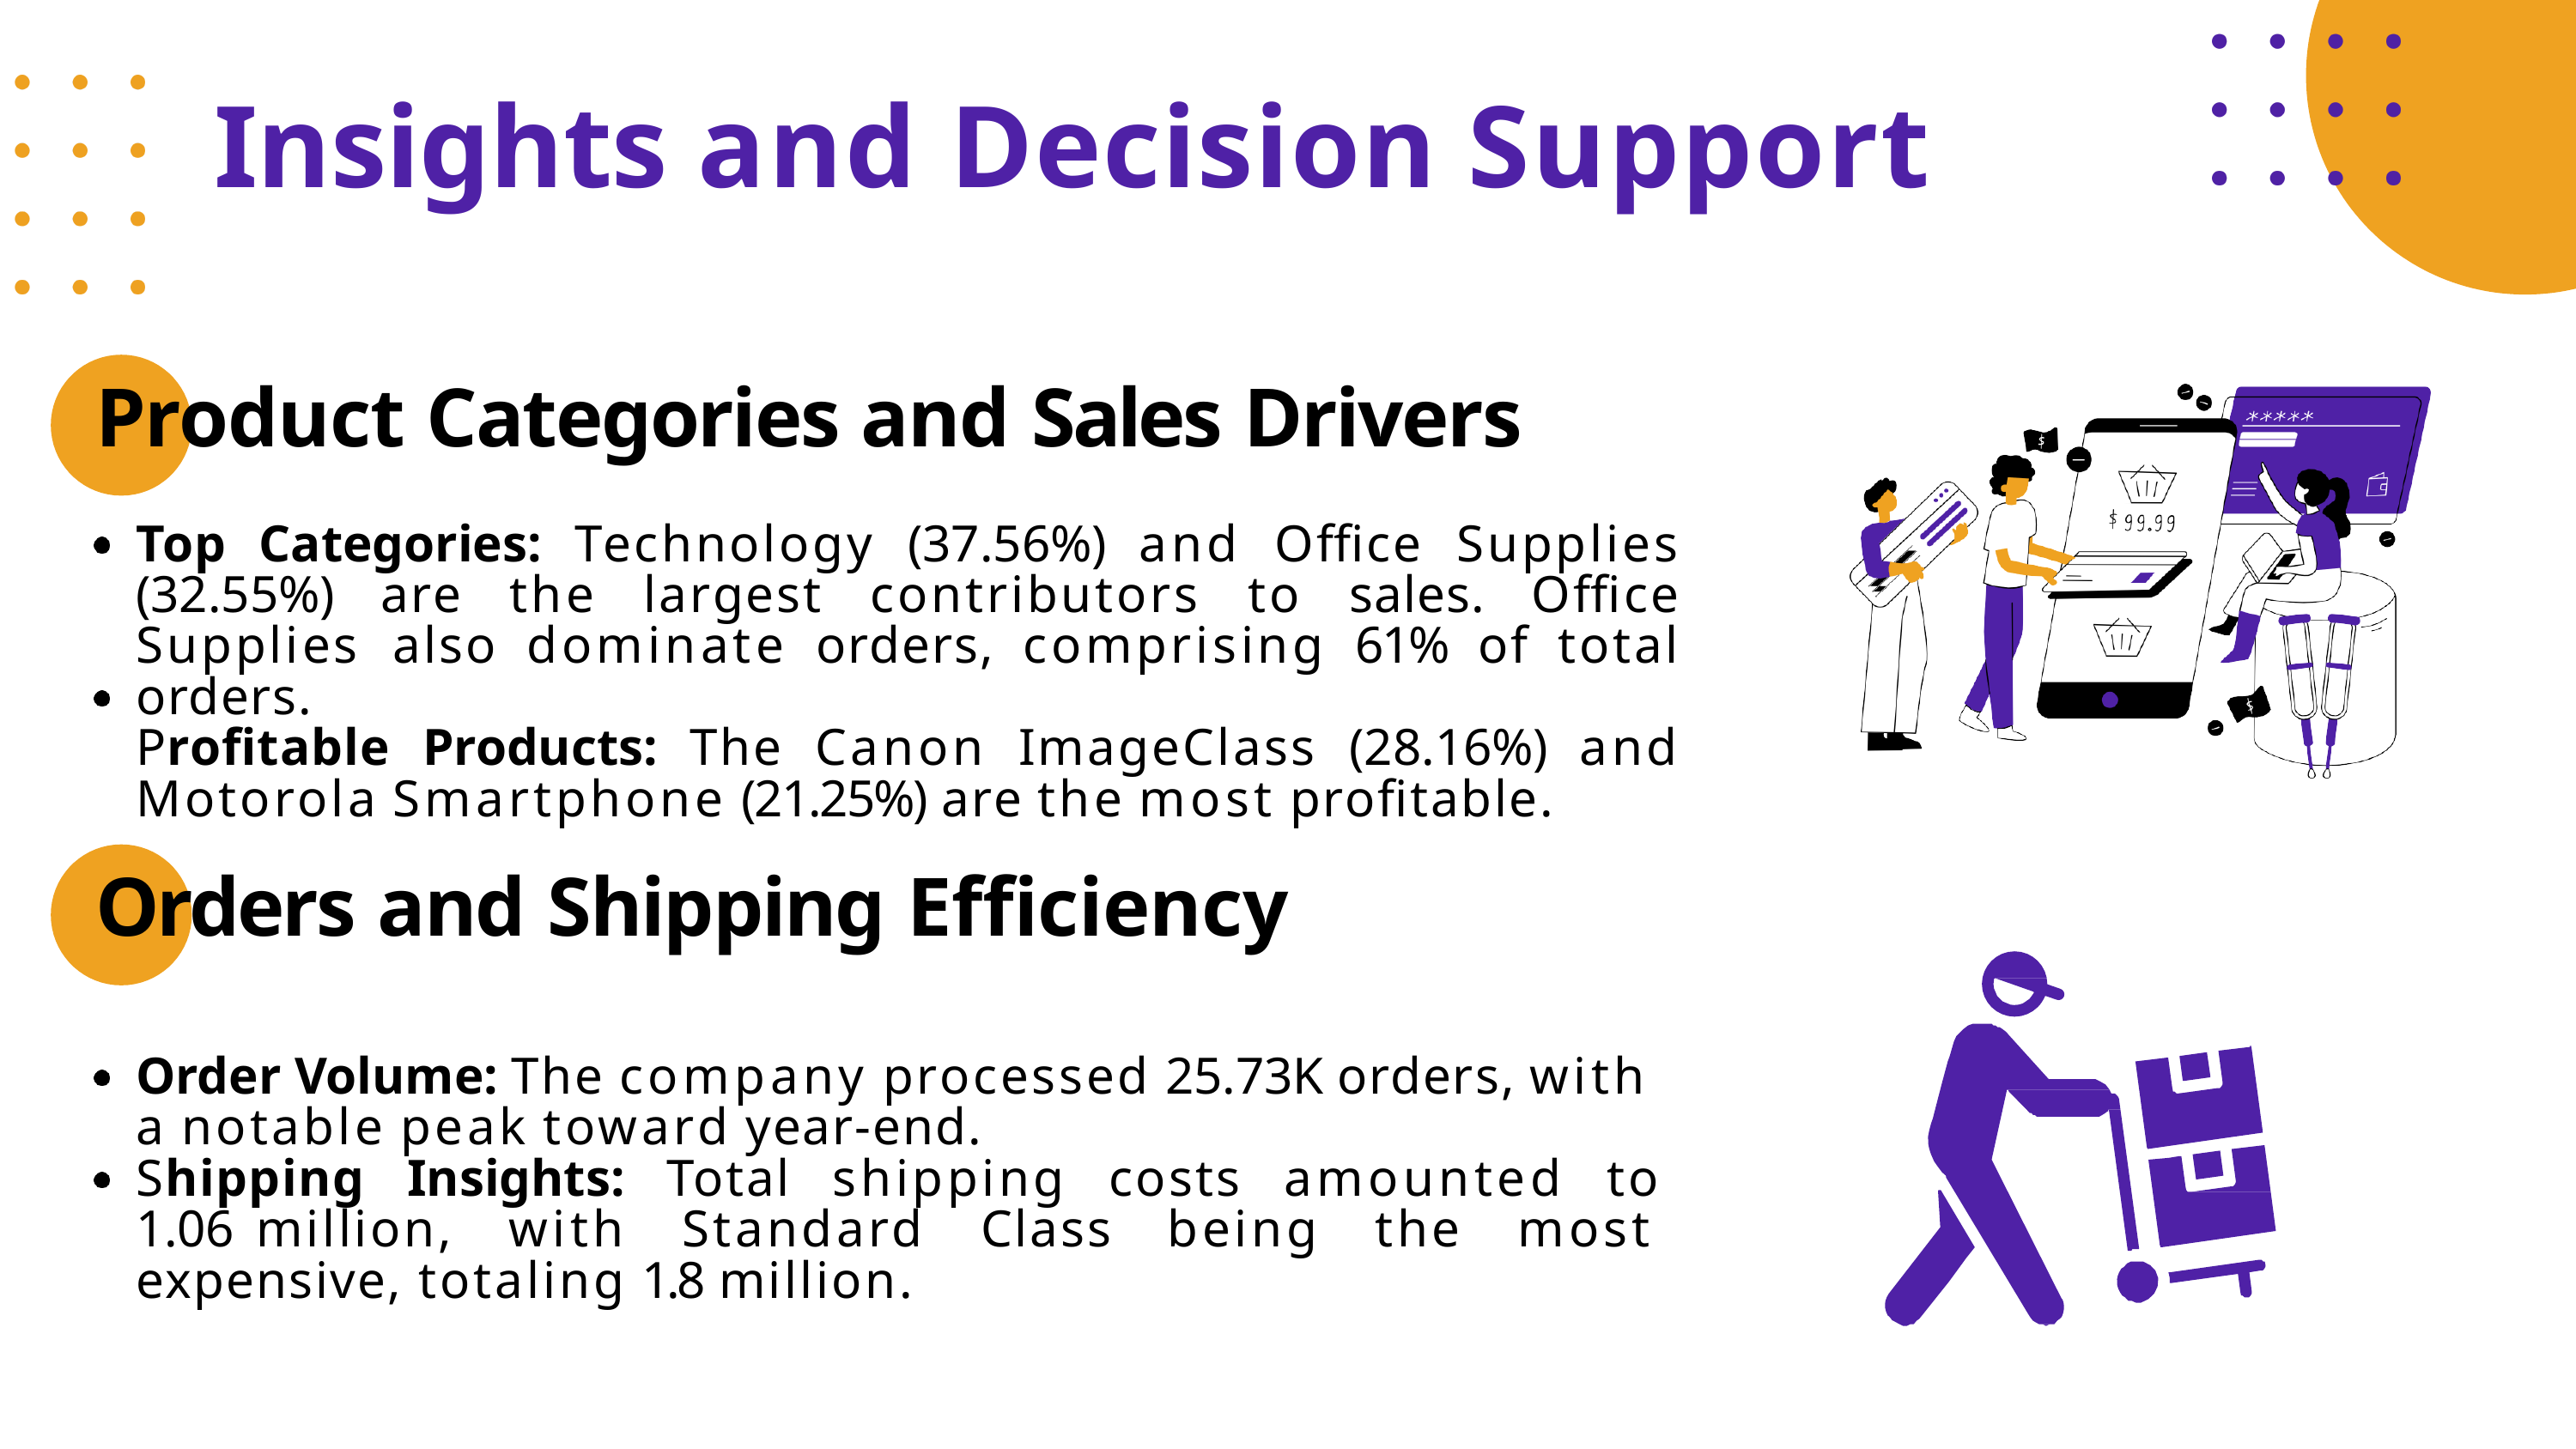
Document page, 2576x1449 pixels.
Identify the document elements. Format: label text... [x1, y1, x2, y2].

text_box [51, 355, 156, 490]
picture [0, 75, 145, 294]
title Insights and Decision Support [143, 66, 1944, 318]
text_box [2117, 1261, 2159, 1303]
text_box [1928, 1023, 2140, 1326]
text_box [1885, 1190, 1975, 1326]
text_box [2148, 1145, 2276, 1247]
picture [93, 689, 111, 707]
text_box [2212, 0, 2576, 295]
text_box [1982, 951, 2065, 1017]
picture [1850, 384, 2432, 779]
text_box [2135, 1045, 2263, 1149]
picture [93, 537, 111, 554]
text_box Orders and Shipping Efficiency [94, 854, 1430, 953]
text_box [51, 844, 181, 985]
text_box [2168, 1259, 2266, 1298]
picture [93, 1171, 111, 1189]
text_box Order Volume: The company processed 25.73K orders, with a notable peak toward year-end. Shipping Insights: Total shipping costs amounted to 1.06 million, with Standard Class being the most expensive, totaling 1.8 million. [134, 1041, 1683, 1308]
picture [93, 1070, 111, 1087]
text_box Product Categories and Sales Drivers Top Categories: Technology (37.56%) and Office Supplies (32.55%) are the largest contributors to sales. Office Supplies also dominate orders, comprising 61% of total orders. Profitable Products: The Canon ImageClass (28.16%) and Motorola Smartphone (21.25%) are the most profitable. [94, 364, 1696, 827]
